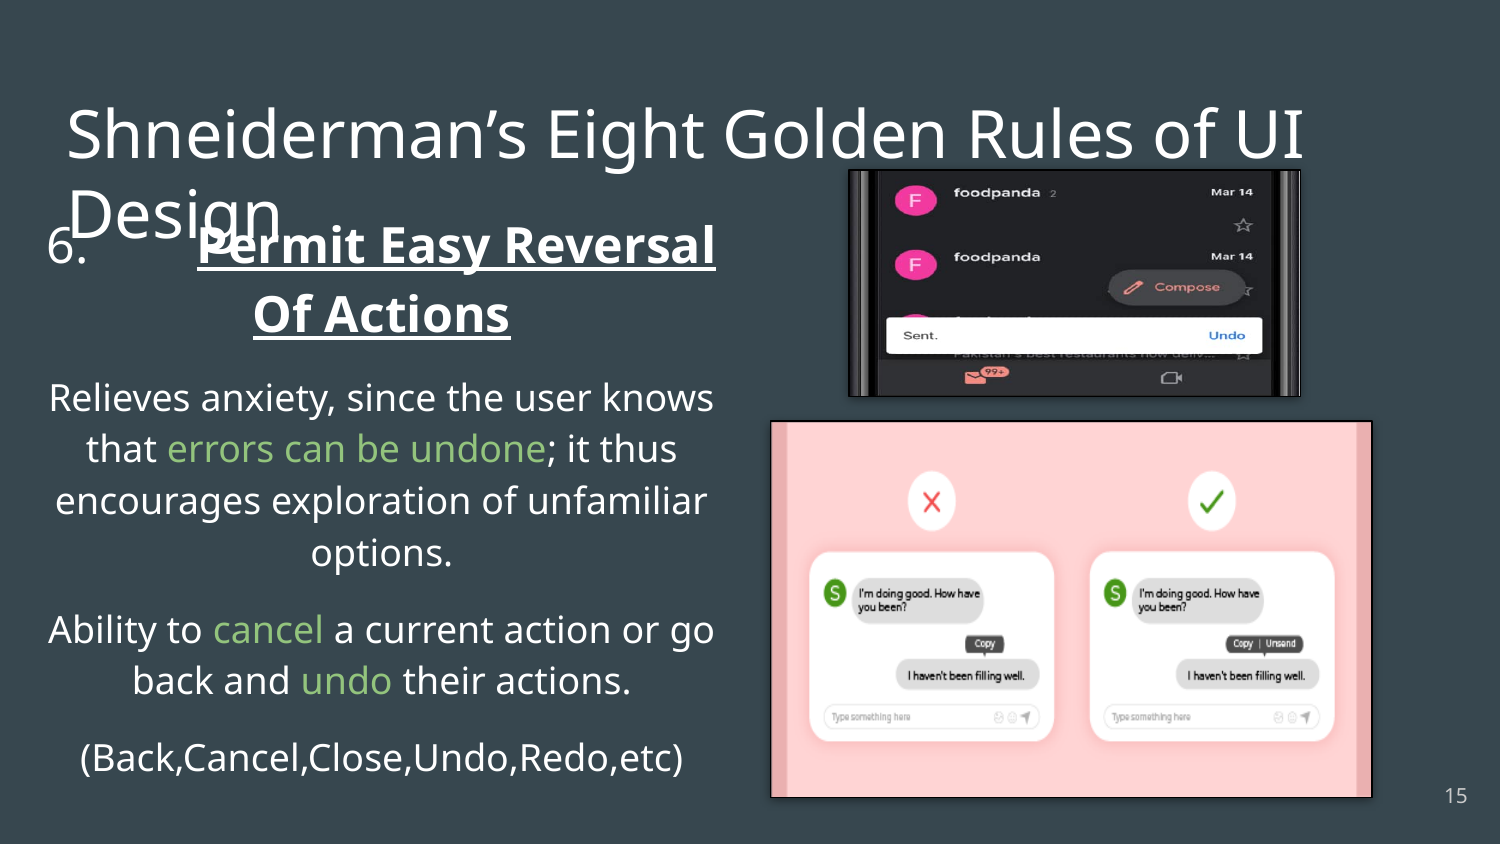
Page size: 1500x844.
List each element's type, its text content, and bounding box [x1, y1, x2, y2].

picture [849, 170, 1301, 396]
slide_number ‹#› [1392, 767, 1483, 833]
title Shneiderman’s Eight Golden Rules of UI Design [51, 76, 1449, 171]
list 6. Permit Easy Reversal Of Actions Relieves anxiety, since the user knows that errors can be undone; it thus encourages exploration of unfamiliar options. Ability to cancel a current action or go back and undo their actions. (Back,Cancel,Close,Undo,Redo,etc) [13, 189, 750, 789]
picture [771, 421, 1372, 798]
